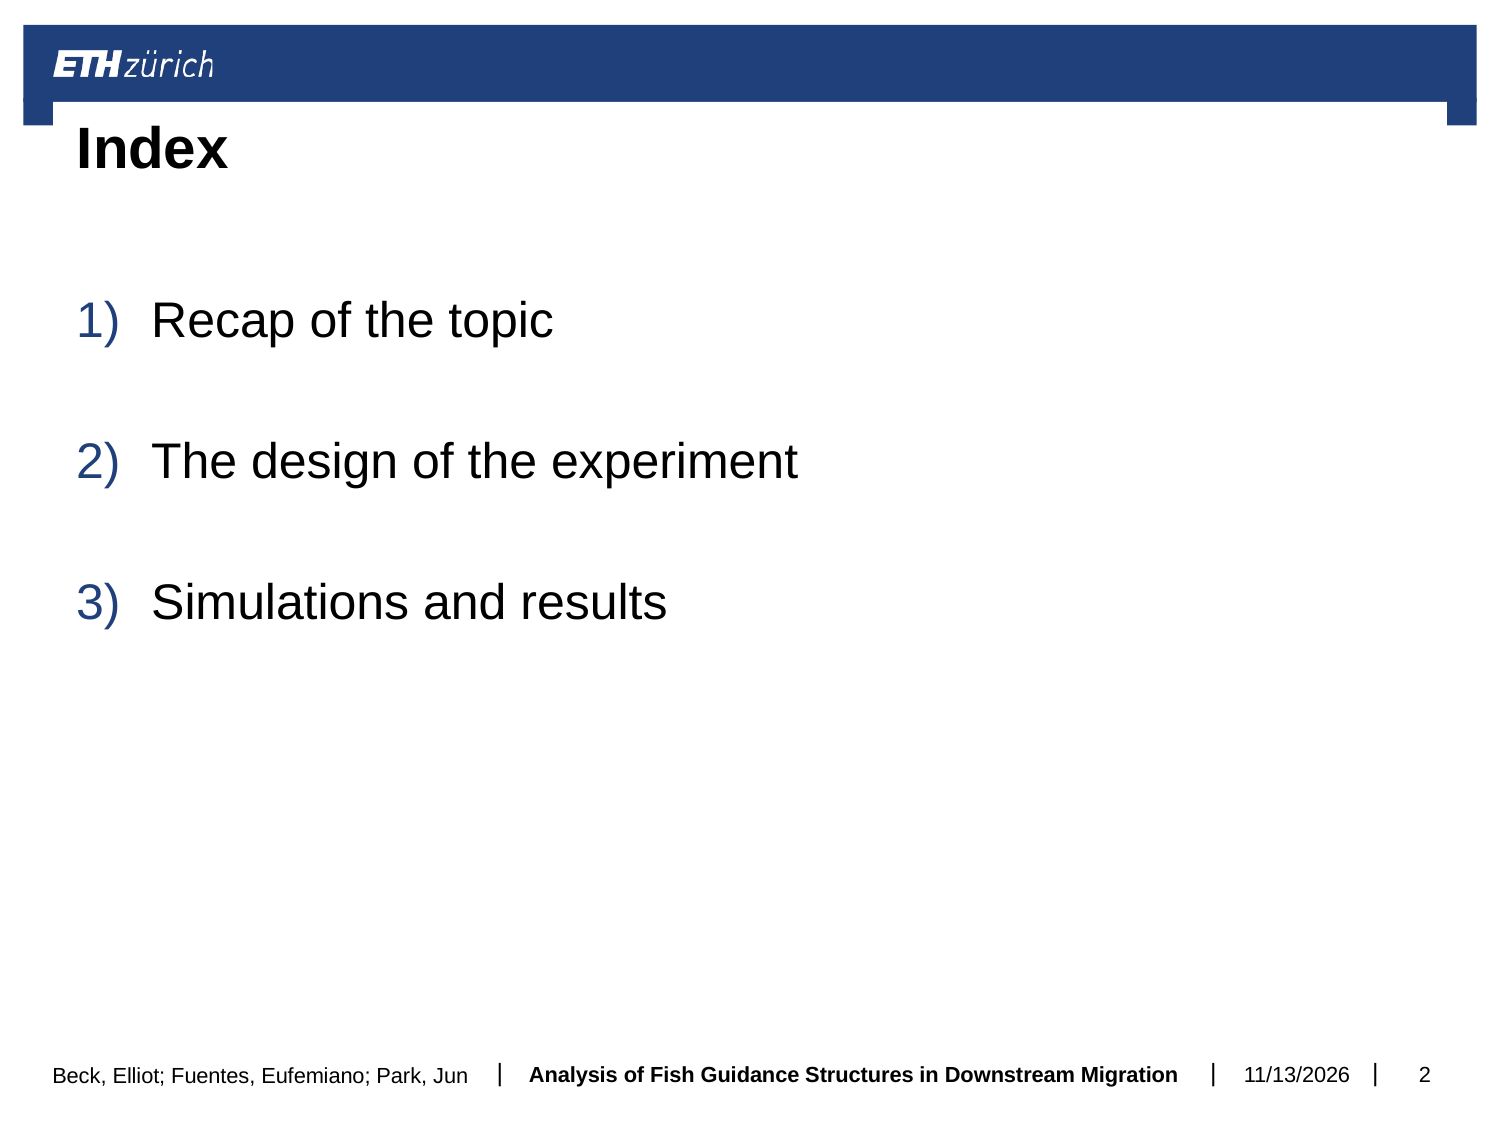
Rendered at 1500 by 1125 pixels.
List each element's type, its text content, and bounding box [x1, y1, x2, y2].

list Recap of the topic The design of the experiment Simulations and results [53, 287, 1447, 1023]
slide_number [1231, 1034, 1363, 1112]
footer Analysis of Fish Guidance Structures in Downstream Migration [515, 1034, 1193, 1112]
slide_number 2 [1391, 1034, 1459, 1112]
title Index [53, 101, 1447, 225]
